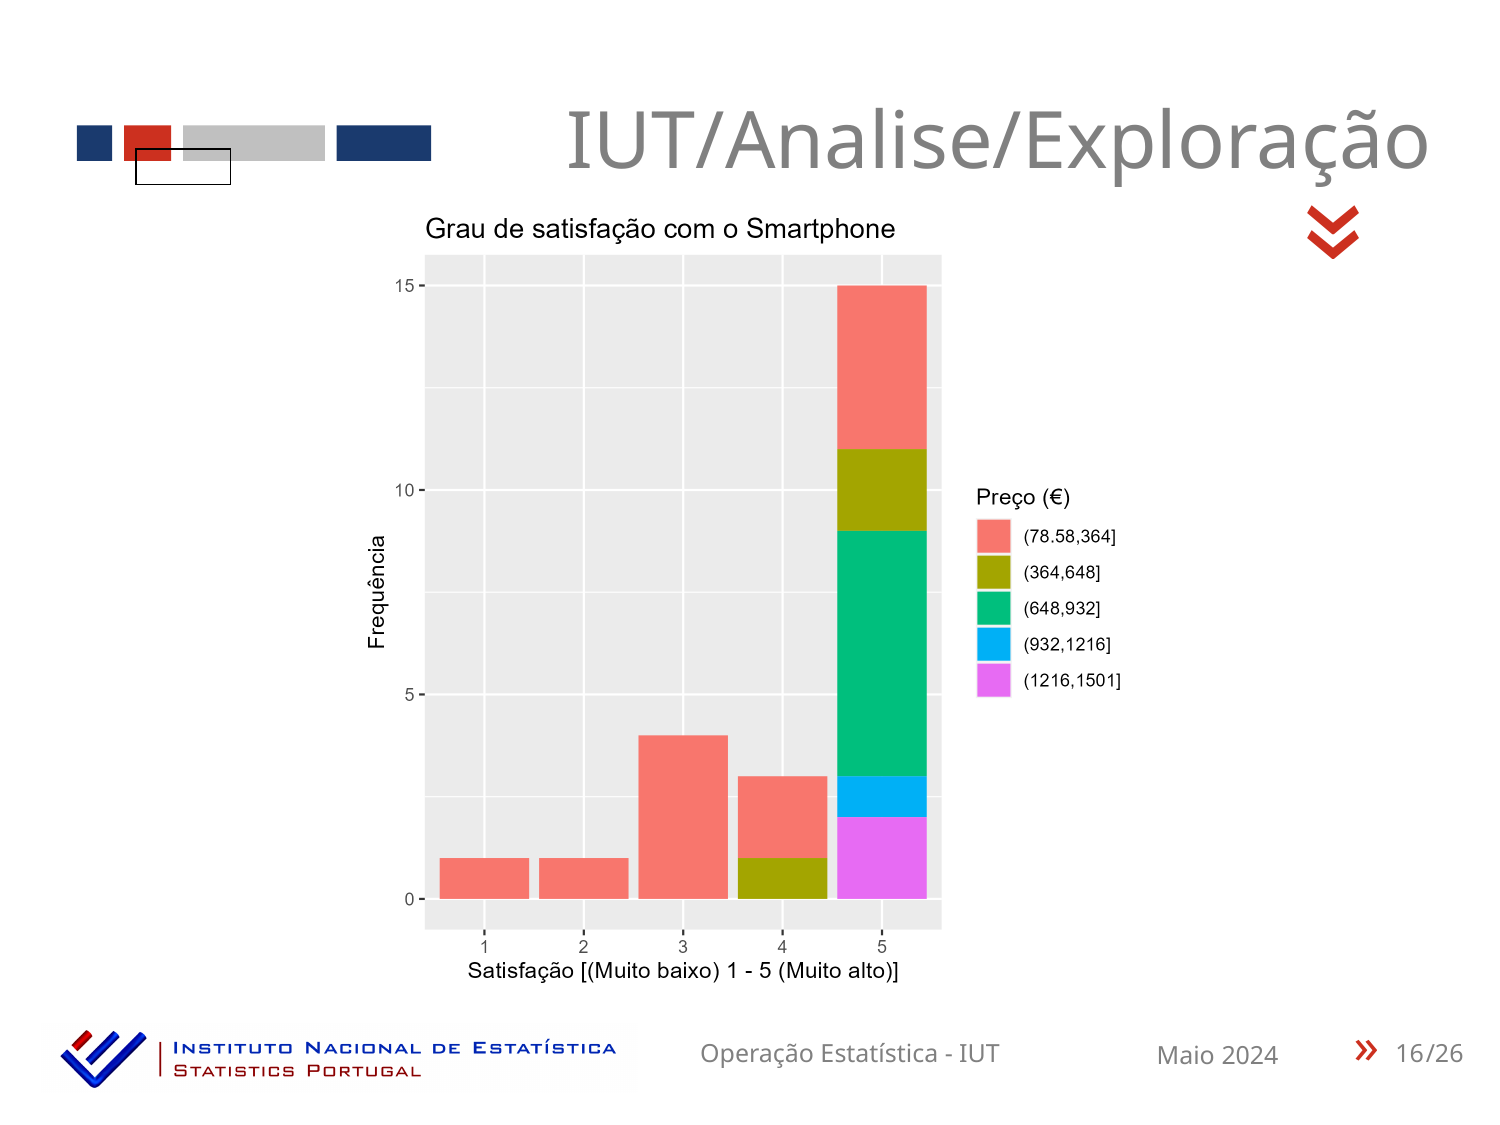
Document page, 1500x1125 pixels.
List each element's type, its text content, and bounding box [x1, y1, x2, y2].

picture [356, 206, 1144, 995]
picture [41, 1023, 638, 1093]
text_box « [1234, 207, 1400, 280]
text_box 16 [1380, 1029, 1447, 1075]
text_box IUT/Analise/Exploração [454, 66, 1447, 207]
